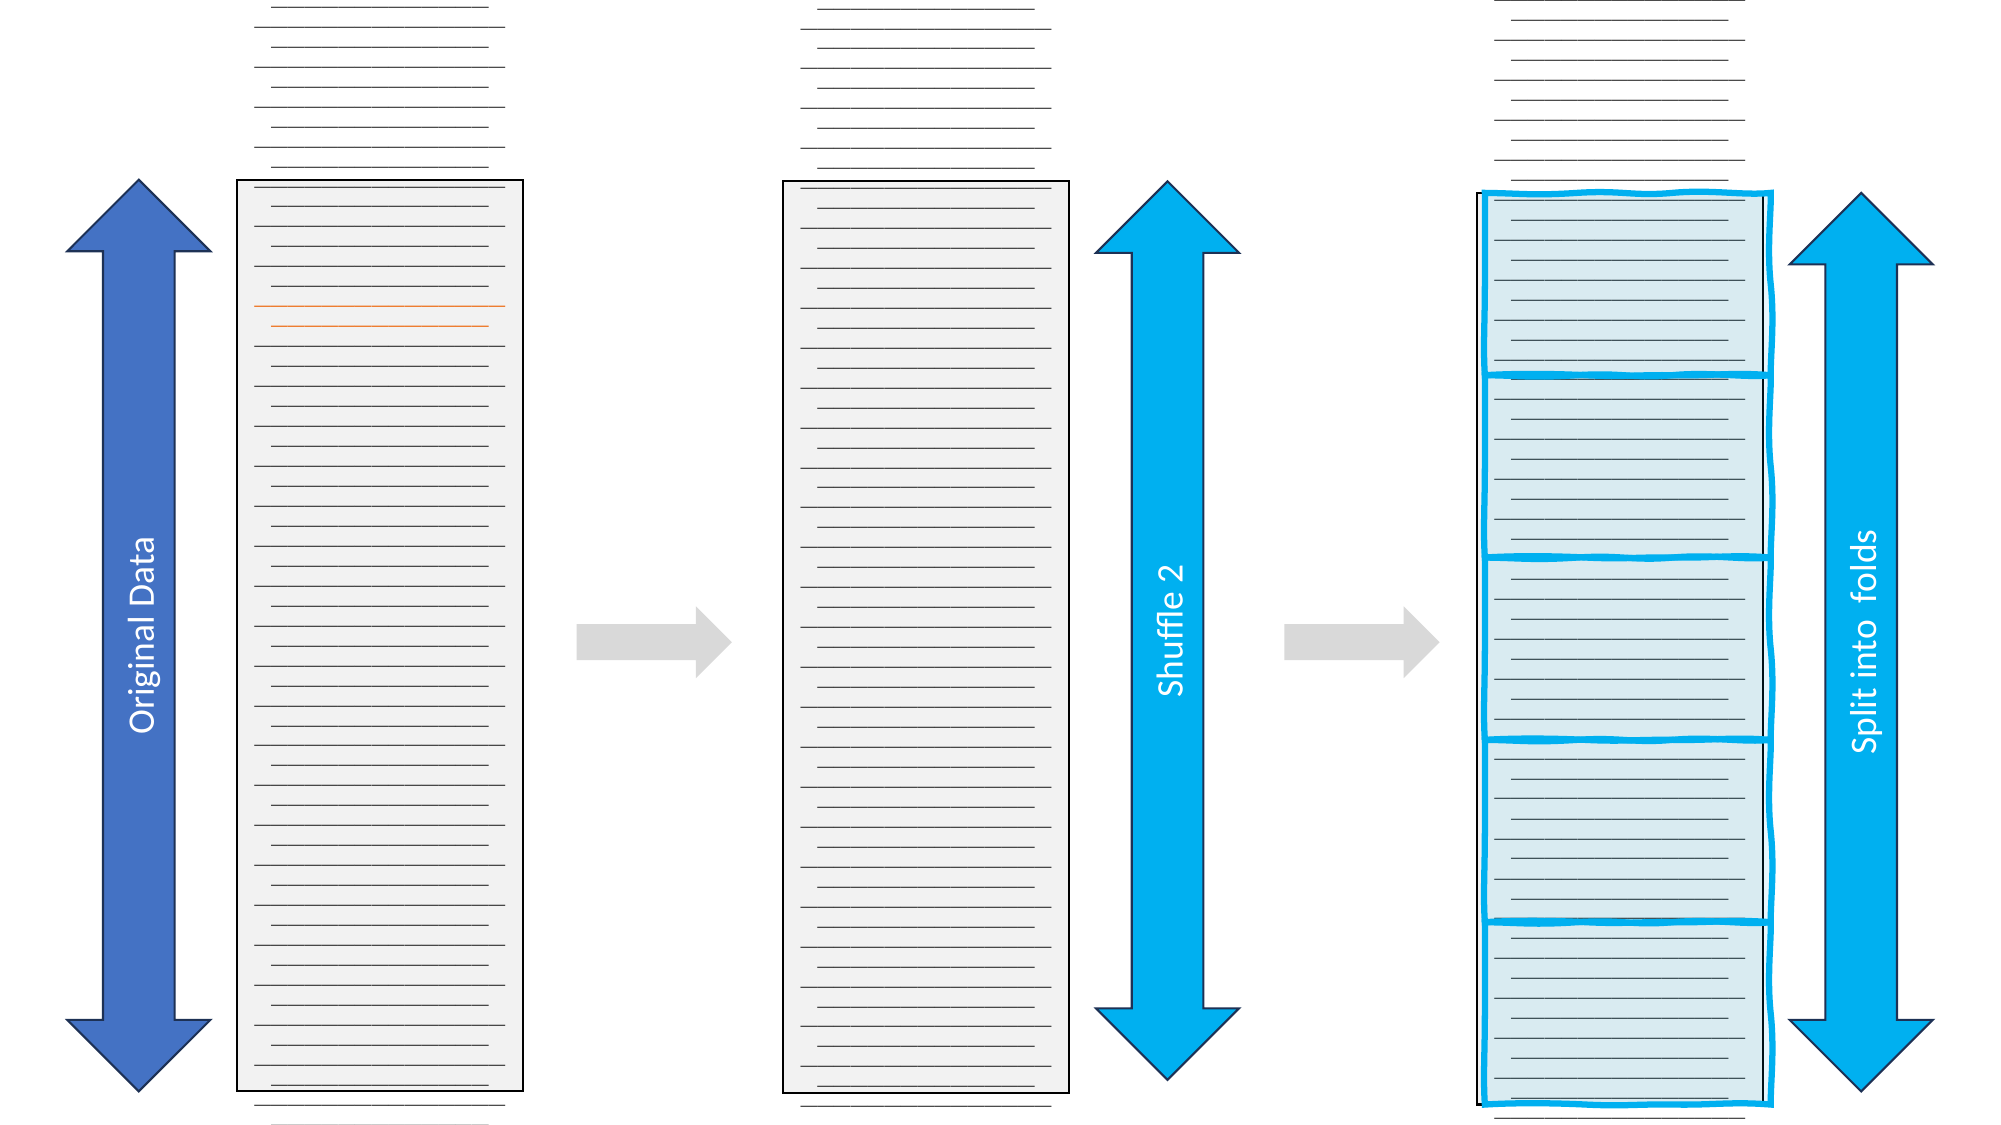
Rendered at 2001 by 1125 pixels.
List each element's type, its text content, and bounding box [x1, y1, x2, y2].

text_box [1484, 192, 1771, 1105]
text_box Original Data [64, 178, 213, 1093]
text_box [575, 603, 734, 681]
text_box Shuffle 2 [1093, 179, 1242, 1082]
text_box ⎯⎯⎯⎯⎯⎯⎯⎯⎯⎯⎯⎯⎯⎯⎯⎯⎯⎯⎯⎯⎯⎯⎯⎯⎯⎯⎯⎯ ⎯⎯⎯⎯⎯⎯⎯⎯⎯⎯⎯⎯⎯⎯⎯⎯⎯⎯⎯⎯⎯⎯⎯⎯⎯⎯⎯⎯ ⎯⎯⎯⎯⎯⎯⎯⎯⎯⎯⎯⎯⎯⎯⎯⎯⎯⎯⎯⎯⎯⎯⎯⎯⎯⎯⎯⎯ ⎯⎯⎯⎯⎯⎯⎯⎯⎯⎯⎯⎯⎯⎯⎯⎯⎯⎯⎯⎯⎯⎯⎯⎯⎯⎯⎯⎯ ⎯⎯⎯⎯⎯⎯⎯⎯⎯⎯⎯⎯⎯⎯⎯⎯⎯⎯⎯⎯⎯⎯⎯⎯⎯⎯⎯⎯ ⎯⎯⎯⎯⎯⎯⎯⎯⎯⎯⎯⎯⎯⎯⎯⎯⎯⎯⎯⎯⎯⎯⎯⎯⎯⎯⎯⎯ ⎯⎯⎯⎯⎯⎯⎯⎯⎯⎯⎯⎯⎯⎯⎯⎯⎯⎯⎯⎯⎯⎯⎯⎯⎯⎯⎯⎯ ⎯⎯⎯⎯⎯⎯⎯⎯⎯⎯⎯⎯⎯⎯⎯⎯⎯⎯⎯⎯⎯⎯⎯⎯⎯⎯⎯⎯ ⎯⎯⎯⎯⎯⎯⎯⎯⎯⎯⎯⎯⎯⎯⎯⎯⎯⎯⎯⎯⎯⎯⎯⎯⎯⎯⎯⎯ ⎯⎯⎯⎯⎯⎯⎯⎯⎯⎯⎯⎯⎯⎯⎯⎯⎯⎯⎯⎯⎯⎯⎯⎯⎯⎯⎯⎯ ⎯⎯⎯⎯⎯⎯⎯⎯⎯⎯⎯⎯⎯⎯⎯⎯⎯⎯⎯⎯⎯⎯⎯⎯⎯⎯⎯⎯ ⎯⎯⎯⎯⎯⎯⎯⎯⎯⎯⎯⎯⎯⎯⎯⎯⎯⎯⎯⎯⎯⎯⎯⎯⎯⎯⎯⎯ ⎯⎯⎯⎯⎯⎯⎯⎯⎯⎯⎯⎯⎯⎯⎯⎯⎯⎯⎯⎯⎯⎯⎯⎯⎯⎯⎯⎯ ⎯⎯⎯⎯⎯⎯⎯⎯⎯⎯⎯⎯⎯⎯⎯⎯⎯⎯⎯⎯⎯⎯⎯⎯⎯⎯⎯⎯ ⎯⎯⎯⎯⎯⎯⎯⎯⎯⎯⎯⎯⎯⎯⎯⎯⎯⎯⎯⎯⎯⎯⎯⎯⎯⎯⎯⎯ ⎯⎯⎯⎯⎯⎯⎯⎯⎯⎯⎯⎯⎯⎯⎯⎯⎯⎯⎯⎯⎯⎯⎯⎯⎯⎯⎯⎯ ⎯⎯⎯⎯⎯⎯⎯⎯⎯⎯⎯⎯⎯⎯⎯⎯⎯⎯⎯⎯⎯⎯⎯⎯⎯⎯⎯⎯ ⎯⎯⎯⎯⎯⎯⎯⎯⎯⎯⎯⎯⎯⎯⎯⎯⎯⎯⎯⎯⎯⎯⎯⎯⎯⎯⎯⎯ ⎯⎯⎯⎯⎯⎯⎯⎯⎯⎯⎯⎯⎯⎯⎯⎯⎯⎯⎯⎯⎯⎯⎯⎯⎯⎯⎯⎯ ⎯⎯⎯⎯⎯⎯⎯⎯⎯⎯⎯⎯⎯⎯⎯⎯⎯⎯⎯⎯⎯⎯⎯⎯⎯⎯⎯⎯ ⎯⎯⎯⎯⎯⎯⎯⎯⎯⎯⎯⎯⎯⎯⎯⎯⎯⎯⎯⎯⎯⎯⎯⎯⎯⎯⎯⎯ ⎯⎯⎯⎯⎯⎯⎯⎯⎯⎯⎯⎯⎯⎯⎯⎯⎯⎯⎯⎯⎯⎯⎯⎯⎯⎯⎯⎯ ⎯⎯⎯⎯⎯⎯⎯⎯⎯⎯⎯⎯⎯⎯⎯⎯⎯⎯⎯⎯⎯⎯⎯⎯⎯⎯⎯⎯ ⎯⎯⎯⎯⎯⎯⎯⎯⎯⎯⎯⎯⎯⎯⎯⎯⎯⎯⎯⎯⎯⎯⎯⎯⎯⎯⎯⎯ ⎯⎯⎯⎯⎯⎯⎯⎯⎯⎯⎯⎯⎯⎯⎯⎯⎯⎯⎯⎯⎯⎯⎯⎯⎯⎯⎯⎯ ⎯⎯⎯⎯⎯⎯⎯⎯⎯⎯⎯⎯⎯⎯⎯⎯⎯⎯⎯⎯⎯⎯⎯⎯⎯⎯⎯⎯ ⎯⎯⎯⎯⎯⎯⎯⎯⎯⎯⎯⎯⎯⎯⎯⎯⎯⎯⎯⎯⎯⎯⎯⎯⎯⎯⎯⎯ ⎯⎯⎯⎯⎯⎯⎯⎯⎯⎯⎯⎯⎯⎯⎯⎯⎯⎯⎯⎯⎯⎯⎯⎯⎯⎯⎯⎯ ⎯⎯⎯⎯⎯⎯⎯⎯⎯⎯⎯⎯⎯⎯⎯⎯⎯⎯⎯⎯⎯⎯⎯⎯⎯⎯⎯⎯ ⎯⎯⎯⎯⎯⎯⎯⎯⎯⎯⎯⎯⎯⎯⎯⎯⎯⎯⎯⎯⎯⎯⎯⎯⎯⎯⎯⎯ ⎯⎯⎯⎯⎯⎯⎯⎯⎯⎯⎯⎯⎯⎯⎯⎯⎯⎯⎯⎯⎯⎯⎯⎯⎯⎯⎯⎯ ⎯⎯⎯⎯⎯⎯⎯⎯⎯⎯⎯⎯⎯⎯⎯⎯⎯⎯⎯⎯⎯⎯⎯⎯⎯⎯⎯⎯ ⎯⎯⎯⎯⎯⎯⎯⎯⎯⎯⎯⎯⎯⎯⎯⎯⎯⎯⎯⎯⎯⎯⎯⎯⎯⎯⎯⎯ ⎯⎯⎯⎯⎯⎯⎯⎯⎯⎯⎯⎯⎯⎯⎯⎯⎯⎯⎯⎯⎯⎯⎯⎯⎯⎯⎯⎯ ⎯⎯⎯⎯⎯⎯⎯⎯⎯⎯⎯⎯⎯⎯⎯⎯⎯⎯⎯⎯⎯⎯⎯⎯⎯⎯⎯⎯ ⎯⎯⎯⎯⎯⎯⎯⎯⎯⎯⎯⎯⎯⎯⎯⎯⎯⎯⎯⎯⎯⎯⎯⎯⎯⎯⎯⎯ ⎯⎯⎯⎯⎯⎯⎯⎯⎯⎯⎯⎯⎯⎯⎯⎯⎯⎯⎯⎯⎯⎯⎯⎯⎯⎯⎯⎯ ⎯⎯⎯⎯⎯⎯⎯⎯⎯⎯⎯⎯⎯⎯⎯⎯⎯⎯⎯⎯⎯⎯⎯⎯⎯⎯⎯⎯ ⎯⎯⎯⎯⎯⎯⎯⎯⎯⎯⎯⎯⎯⎯⎯⎯⎯⎯⎯⎯⎯⎯⎯⎯⎯⎯⎯⎯ ⎯⎯⎯⎯⎯⎯⎯⎯⎯⎯⎯⎯⎯⎯⎯⎯⎯⎯⎯⎯⎯⎯⎯⎯⎯⎯⎯⎯ ⎯⎯⎯⎯⎯⎯⎯⎯⎯⎯⎯⎯⎯⎯⎯⎯⎯⎯⎯⎯⎯⎯⎯⎯⎯⎯⎯⎯ ⎯⎯⎯⎯⎯⎯⎯⎯⎯⎯⎯⎯⎯⎯⎯⎯⎯⎯⎯⎯⎯⎯⎯⎯⎯⎯⎯⎯ ⎯⎯⎯⎯⎯⎯⎯⎯⎯⎯⎯⎯⎯⎯⎯⎯⎯⎯⎯⎯⎯⎯⎯⎯⎯⎯⎯⎯ ⎯⎯⎯⎯⎯⎯⎯⎯⎯⎯⎯⎯⎯⎯⎯⎯⎯⎯⎯⎯⎯⎯⎯⎯⎯⎯⎯⎯ ⎯⎯⎯⎯⎯⎯⎯⎯⎯⎯⎯⎯⎯⎯⎯⎯⎯⎯⎯⎯⎯⎯⎯⎯⎯⎯⎯⎯ [782, 180, 1070, 1094]
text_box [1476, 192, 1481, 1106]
text_box ⎯⎯⎯⎯⎯⎯⎯⎯⎯⎯⎯⎯⎯⎯⎯⎯⎯⎯⎯⎯⎯⎯⎯⎯⎯⎯⎯⎯ ⎯⎯⎯⎯⎯⎯⎯⎯⎯⎯⎯⎯⎯⎯⎯⎯⎯⎯⎯⎯⎯⎯⎯⎯⎯⎯⎯⎯ ⎯⎯⎯⎯⎯⎯⎯⎯⎯⎯⎯⎯⎯⎯⎯⎯⎯⎯⎯⎯⎯⎯⎯⎯⎯⎯⎯⎯ ⎯⎯⎯⎯⎯⎯⎯⎯⎯⎯⎯⎯⎯⎯⎯⎯⎯⎯⎯⎯⎯⎯⎯⎯⎯⎯⎯⎯ ⎯⎯⎯⎯⎯⎯⎯⎯⎯⎯⎯⎯⎯⎯⎯⎯⎯⎯⎯⎯⎯⎯⎯⎯⎯⎯⎯⎯ ⎯⎯⎯⎯⎯⎯⎯⎯⎯⎯⎯⎯⎯⎯⎯⎯⎯⎯⎯⎯⎯⎯⎯⎯⎯⎯⎯⎯ ⎯⎯⎯⎯⎯⎯⎯⎯⎯⎯⎯⎯⎯⎯⎯⎯⎯⎯⎯⎯⎯⎯⎯⎯⎯⎯⎯⎯ ⎯⎯⎯⎯⎯⎯⎯⎯⎯⎯⎯⎯⎯⎯⎯⎯⎯⎯⎯⎯⎯⎯⎯⎯⎯⎯⎯⎯ ⎯⎯⎯⎯⎯⎯⎯⎯⎯⎯⎯⎯⎯⎯⎯⎯⎯⎯⎯⎯⎯⎯⎯⎯⎯⎯⎯⎯ ⎯⎯⎯⎯⎯⎯⎯⎯⎯⎯⎯⎯⎯⎯⎯⎯⎯⎯⎯⎯⎯⎯⎯⎯⎯⎯⎯⎯ ⎯⎯⎯⎯⎯⎯⎯⎯⎯⎯⎯⎯⎯⎯⎯⎯⎯⎯⎯⎯⎯⎯⎯⎯⎯⎯⎯⎯ ⎯⎯⎯⎯⎯⎯⎯⎯⎯⎯⎯⎯⎯⎯⎯⎯⎯⎯⎯⎯⎯⎯⎯⎯⎯⎯⎯⎯ ⎯⎯⎯⎯⎯⎯⎯⎯⎯⎯⎯⎯⎯⎯⎯⎯⎯⎯⎯⎯⎯⎯⎯⎯⎯⎯⎯⎯ ⎯⎯⎯⎯⎯⎯⎯⎯⎯⎯⎯⎯⎯⎯⎯⎯⎯⎯⎯⎯⎯⎯⎯⎯⎯⎯⎯⎯ ⎯⎯⎯⎯⎯⎯⎯⎯⎯⎯⎯⎯⎯⎯⎯⎯⎯⎯⎯⎯⎯⎯⎯⎯⎯⎯⎯⎯ ⎯⎯⎯⎯⎯⎯⎯⎯⎯⎯⎯⎯⎯⎯⎯⎯⎯⎯⎯⎯⎯⎯⎯⎯⎯⎯⎯⎯ ⎯⎯⎯⎯⎯⎯⎯⎯⎯⎯⎯⎯⎯⎯⎯⎯⎯⎯⎯⎯⎯⎯⎯⎯⎯⎯⎯⎯ ⎯⎯⎯⎯⎯⎯⎯⎯⎯⎯⎯⎯⎯⎯⎯⎯⎯⎯⎯⎯⎯⎯⎯⎯⎯⎯⎯⎯ ⎯⎯⎯⎯⎯⎯⎯⎯⎯⎯⎯⎯⎯⎯⎯⎯⎯⎯⎯⎯⎯⎯⎯⎯⎯⎯⎯⎯ ⎯⎯⎯⎯⎯⎯⎯⎯⎯⎯⎯⎯⎯⎯⎯⎯⎯⎯⎯⎯⎯⎯⎯⎯⎯⎯⎯⎯ ⎯⎯⎯⎯⎯⎯⎯⎯⎯⎯⎯⎯⎯⎯⎯⎯⎯⎯⎯⎯⎯⎯⎯⎯⎯⎯⎯⎯ ⎯⎯⎯⎯⎯⎯⎯⎯⎯⎯⎯⎯⎯⎯⎯⎯⎯⎯⎯⎯⎯⎯⎯⎯⎯⎯⎯⎯ ⎯⎯⎯⎯⎯⎯⎯⎯⎯⎯⎯⎯⎯⎯⎯⎯⎯⎯⎯⎯⎯⎯⎯⎯⎯⎯⎯⎯ ⎯⎯⎯⎯⎯⎯⎯⎯⎯⎯⎯⎯⎯⎯⎯⎯⎯⎯⎯⎯⎯⎯⎯⎯⎯⎯⎯⎯ ⎯⎯⎯⎯⎯⎯⎯⎯⎯⎯⎯⎯⎯⎯⎯⎯⎯⎯⎯⎯⎯⎯⎯⎯⎯⎯⎯⎯ ⎯⎯⎯⎯⎯⎯⎯⎯⎯⎯⎯⎯⎯⎯⎯⎯⎯⎯⎯⎯⎯⎯⎯⎯⎯⎯⎯⎯ ⎯⎯⎯⎯⎯⎯⎯⎯⎯⎯⎯⎯⎯⎯⎯⎯⎯⎯⎯⎯⎯⎯⎯⎯⎯⎯⎯⎯ ⎯⎯⎯⎯⎯⎯⎯⎯⎯⎯⎯⎯⎯⎯⎯⎯⎯⎯⎯⎯⎯⎯⎯⎯⎯⎯⎯⎯ ⎯⎯⎯⎯⎯⎯⎯⎯⎯⎯⎯⎯⎯⎯⎯⎯⎯⎯⎯⎯⎯⎯⎯⎯⎯⎯⎯⎯ ⎯⎯⎯⎯⎯⎯⎯⎯⎯⎯⎯⎯⎯⎯⎯⎯⎯⎯⎯⎯⎯⎯⎯⎯⎯⎯⎯⎯ ⎯⎯⎯⎯⎯⎯⎯⎯⎯⎯⎯⎯⎯⎯⎯⎯⎯⎯⎯⎯⎯⎯⎯⎯⎯⎯⎯⎯ ⎯⎯⎯⎯⎯⎯⎯⎯⎯⎯⎯⎯⎯⎯⎯⎯⎯⎯⎯⎯⎯⎯⎯⎯⎯⎯⎯⎯ ⎯⎯⎯⎯⎯⎯⎯⎯⎯⎯⎯⎯⎯⎯⎯⎯⎯⎯⎯⎯⎯⎯⎯⎯⎯⎯⎯⎯ ⎯⎯⎯⎯⎯⎯⎯⎯⎯⎯⎯⎯⎯⎯⎯⎯⎯⎯⎯⎯⎯⎯⎯⎯⎯⎯⎯⎯ ⎯⎯⎯⎯⎯⎯⎯⎯⎯⎯⎯⎯⎯⎯⎯⎯⎯⎯⎯⎯⎯⎯⎯⎯⎯⎯⎯⎯ ⎯⎯⎯⎯⎯⎯⎯⎯⎯⎯⎯⎯⎯⎯⎯⎯⎯⎯⎯⎯⎯⎯⎯⎯⎯⎯⎯⎯ ⎯⎯⎯⎯⎯⎯⎯⎯⎯⎯⎯⎯⎯⎯⎯⎯⎯⎯⎯⎯⎯⎯⎯⎯⎯⎯⎯⎯ ⎯⎯⎯⎯⎯⎯⎯⎯⎯⎯⎯⎯⎯⎯⎯⎯⎯⎯⎯⎯⎯⎯⎯⎯⎯⎯⎯⎯ ⎯⎯⎯⎯⎯⎯⎯⎯⎯⎯⎯⎯⎯⎯⎯⎯⎯⎯⎯⎯⎯⎯⎯⎯⎯⎯⎯⎯ ⎯⎯⎯⎯⎯⎯⎯⎯⎯⎯⎯⎯⎯⎯⎯⎯⎯⎯⎯⎯⎯⎯⎯⎯⎯⎯⎯⎯ ⎯⎯⎯⎯⎯⎯⎯⎯⎯⎯⎯⎯⎯⎯⎯⎯⎯⎯⎯⎯⎯⎯⎯⎯⎯⎯⎯⎯ ⎯⎯⎯⎯⎯⎯⎯⎯⎯⎯⎯⎯⎯⎯⎯⎯⎯⎯⎯⎯⎯⎯⎯⎯⎯⎯⎯⎯ ⎯⎯⎯⎯⎯⎯⎯⎯⎯⎯⎯⎯⎯⎯⎯⎯⎯⎯⎯⎯⎯⎯⎯⎯⎯⎯⎯⎯ ⎯⎯⎯⎯⎯⎯⎯⎯⎯⎯⎯⎯⎯⎯⎯⎯⎯⎯⎯⎯⎯⎯⎯⎯⎯⎯⎯⎯ ⎯⎯⎯⎯⎯⎯⎯⎯⎯⎯⎯⎯⎯⎯⎯⎯⎯⎯⎯⎯⎯⎯⎯⎯⎯⎯⎯⎯ [236, 179, 524, 1092]
text_box [1283, 603, 1442, 681]
